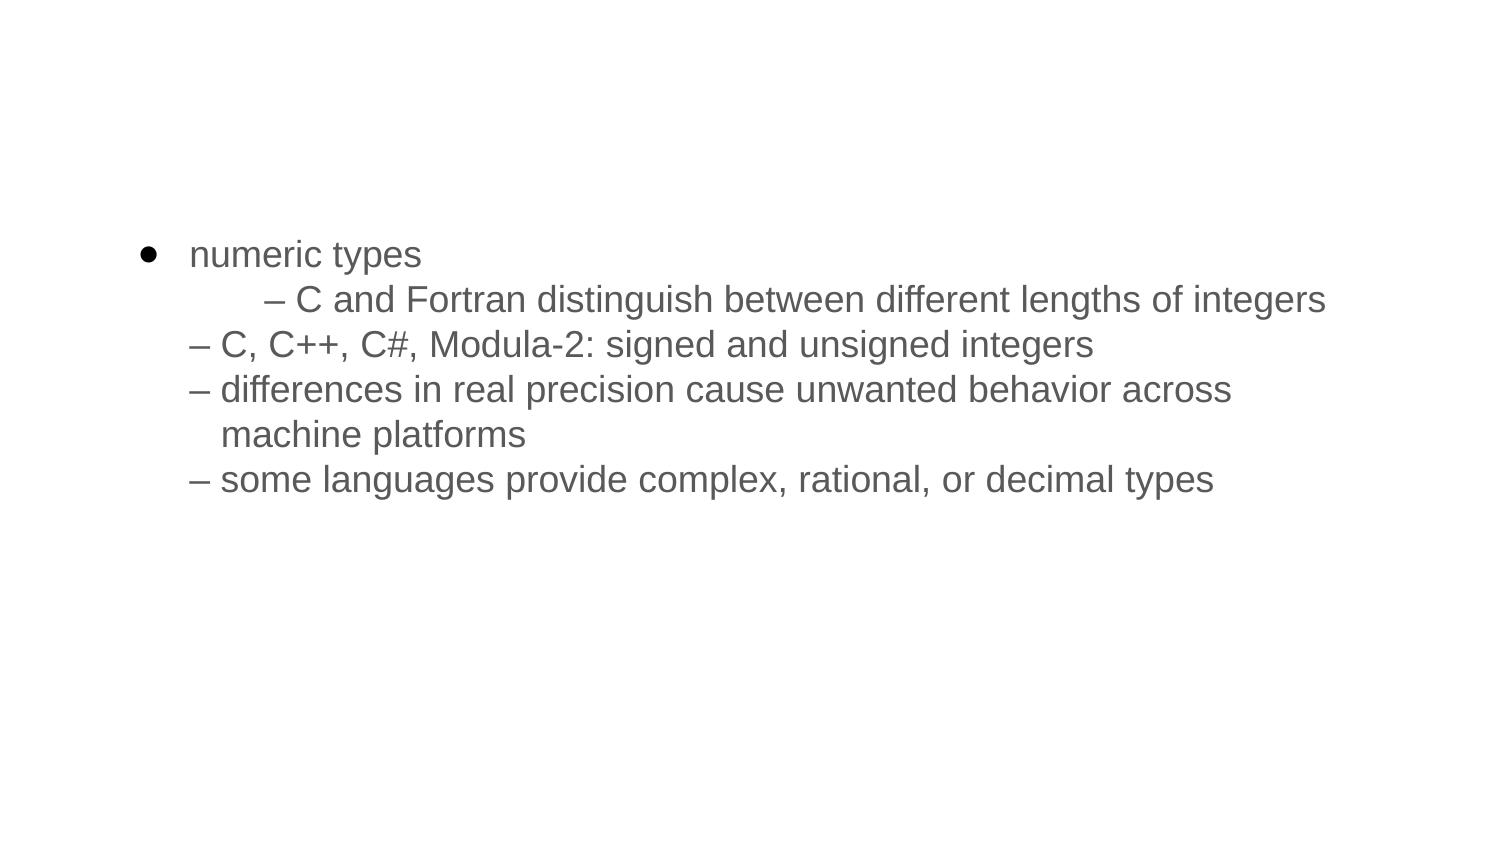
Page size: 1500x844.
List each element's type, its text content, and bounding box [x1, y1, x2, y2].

list numeric types – C and Fortran distinguish between different lengths of integers – C, C++, C#, Modula-2: signed and unsigned integers – differences in real precision cause unwanted behavior across machine platforms – some languages provide complex, rational, or decimal types [103, 224, 1397, 760]
